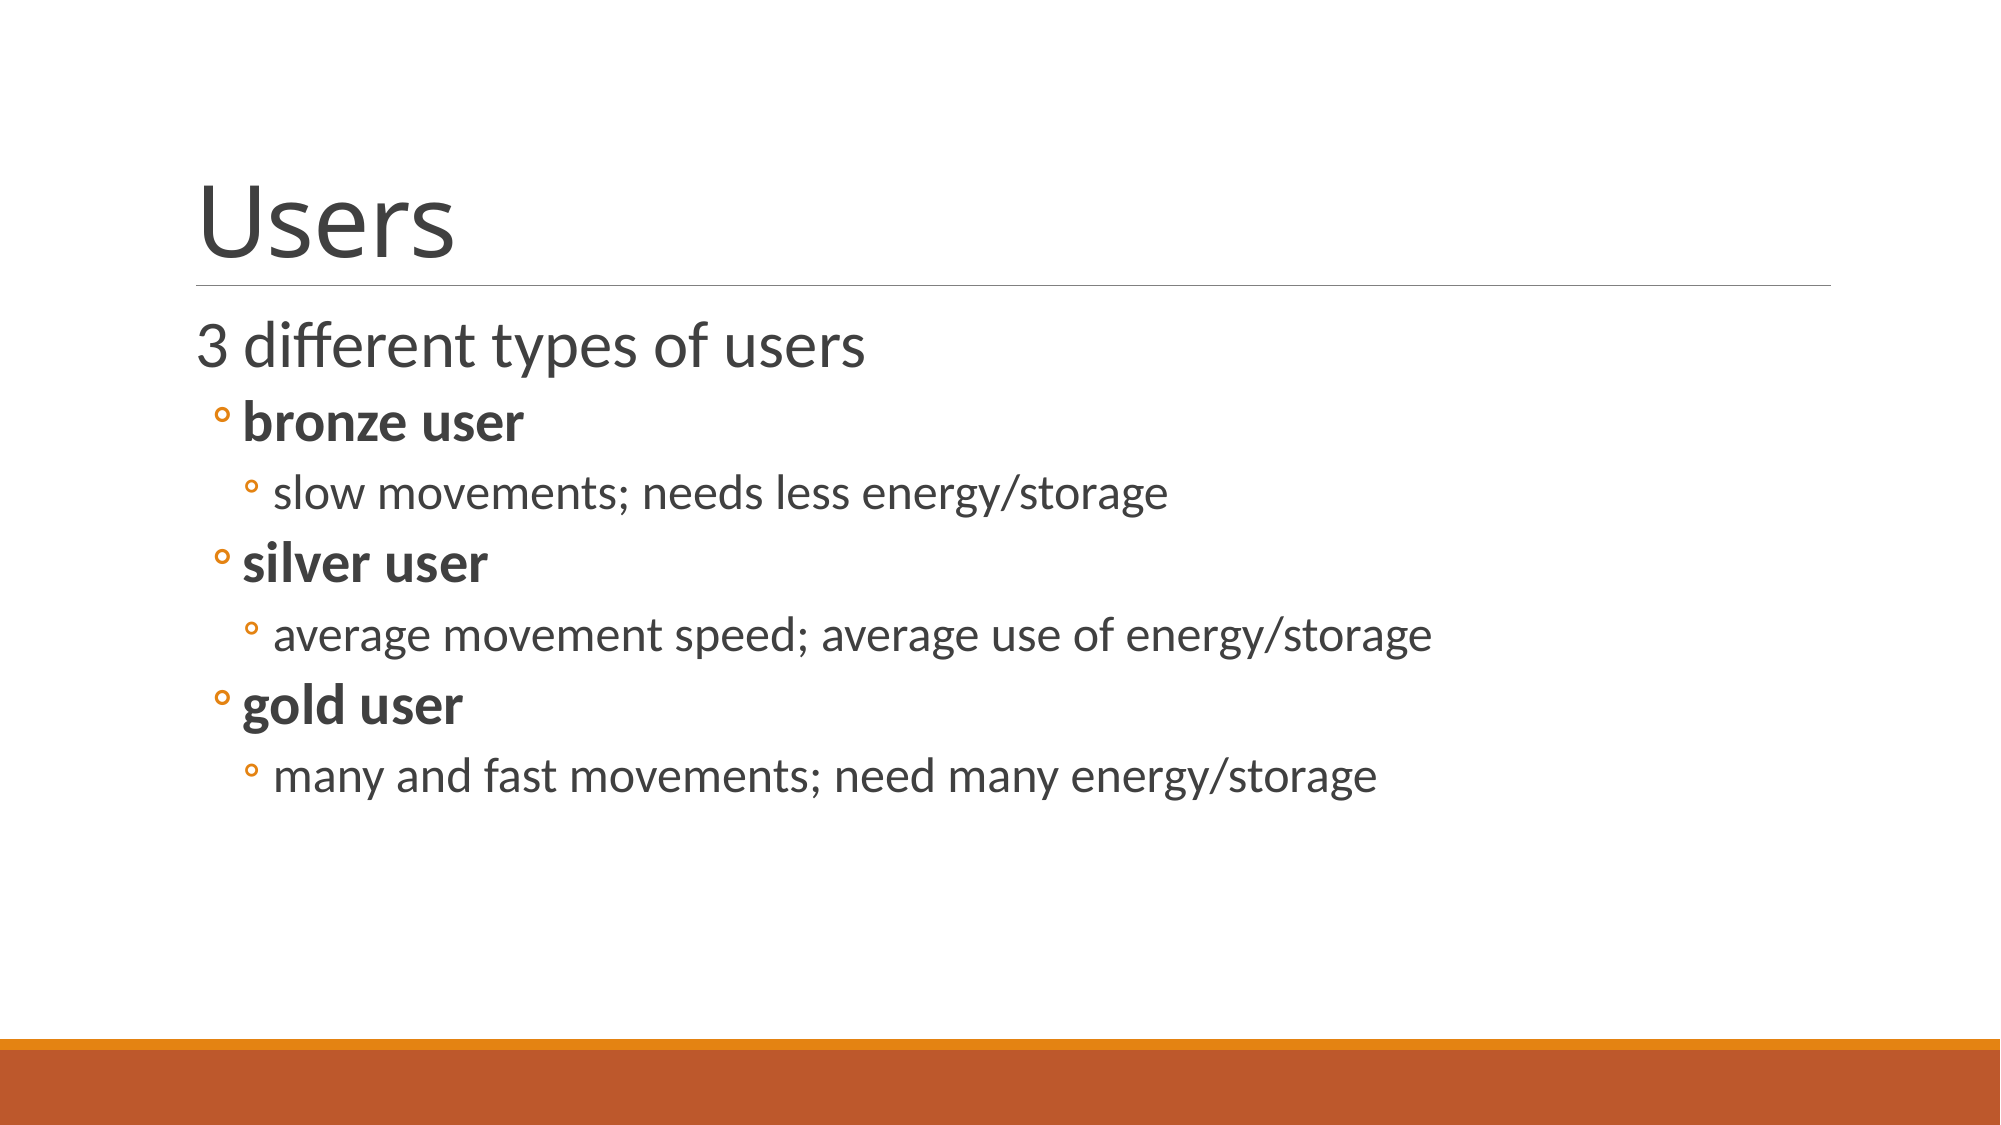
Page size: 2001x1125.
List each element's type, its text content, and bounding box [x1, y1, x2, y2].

list 3 different types of users bronze user slow movements; needs less energy/storage silver user average movement speed; average use of energy/storage gold user many and fast movements; need many energy/storage [180, 302, 1830, 963]
title Users [180, 47, 1830, 285]
